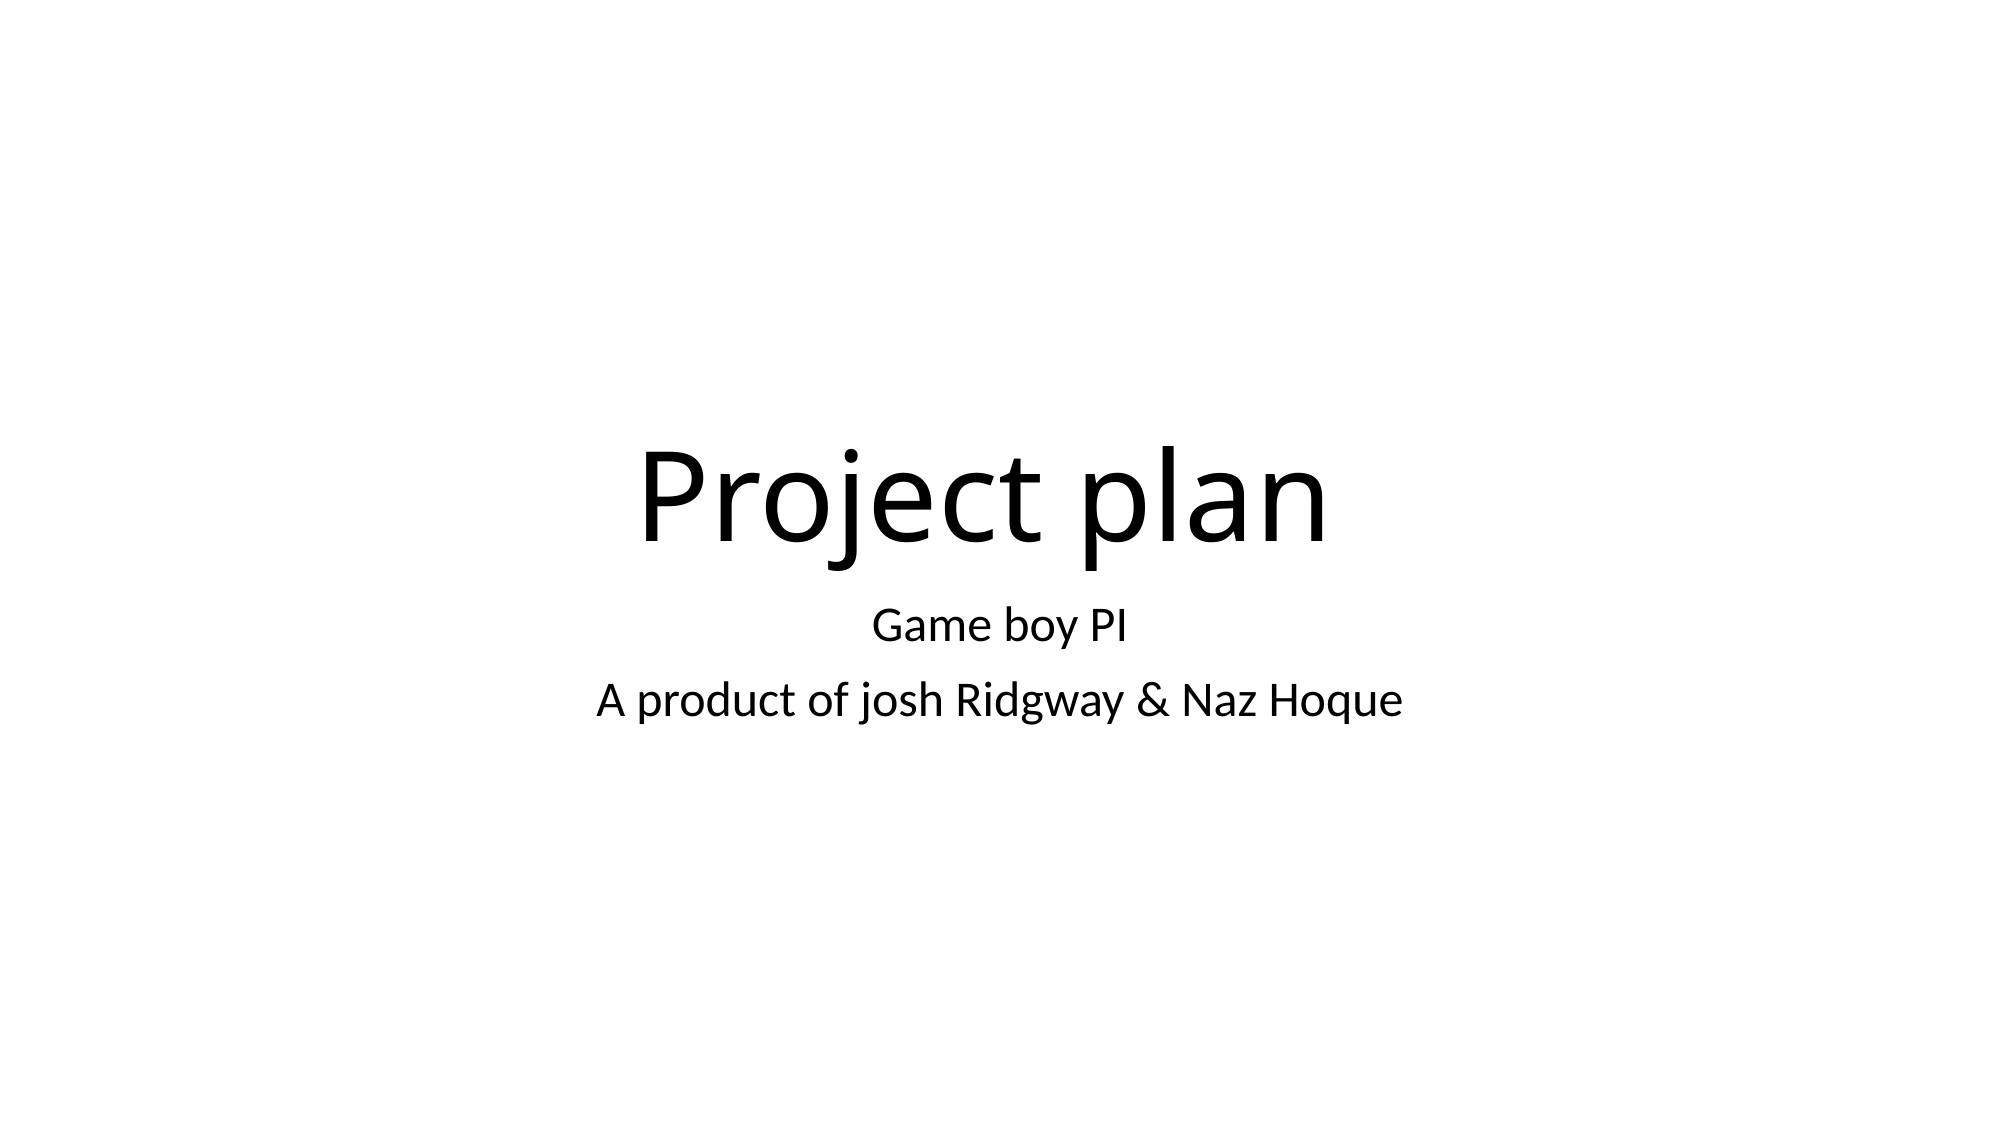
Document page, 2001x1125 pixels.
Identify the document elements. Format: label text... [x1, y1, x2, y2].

subtitle Game boy PI A product of josh Ridgway & Naz Hoque [249, 590, 1750, 863]
title Project plan [249, 184, 1750, 576]
